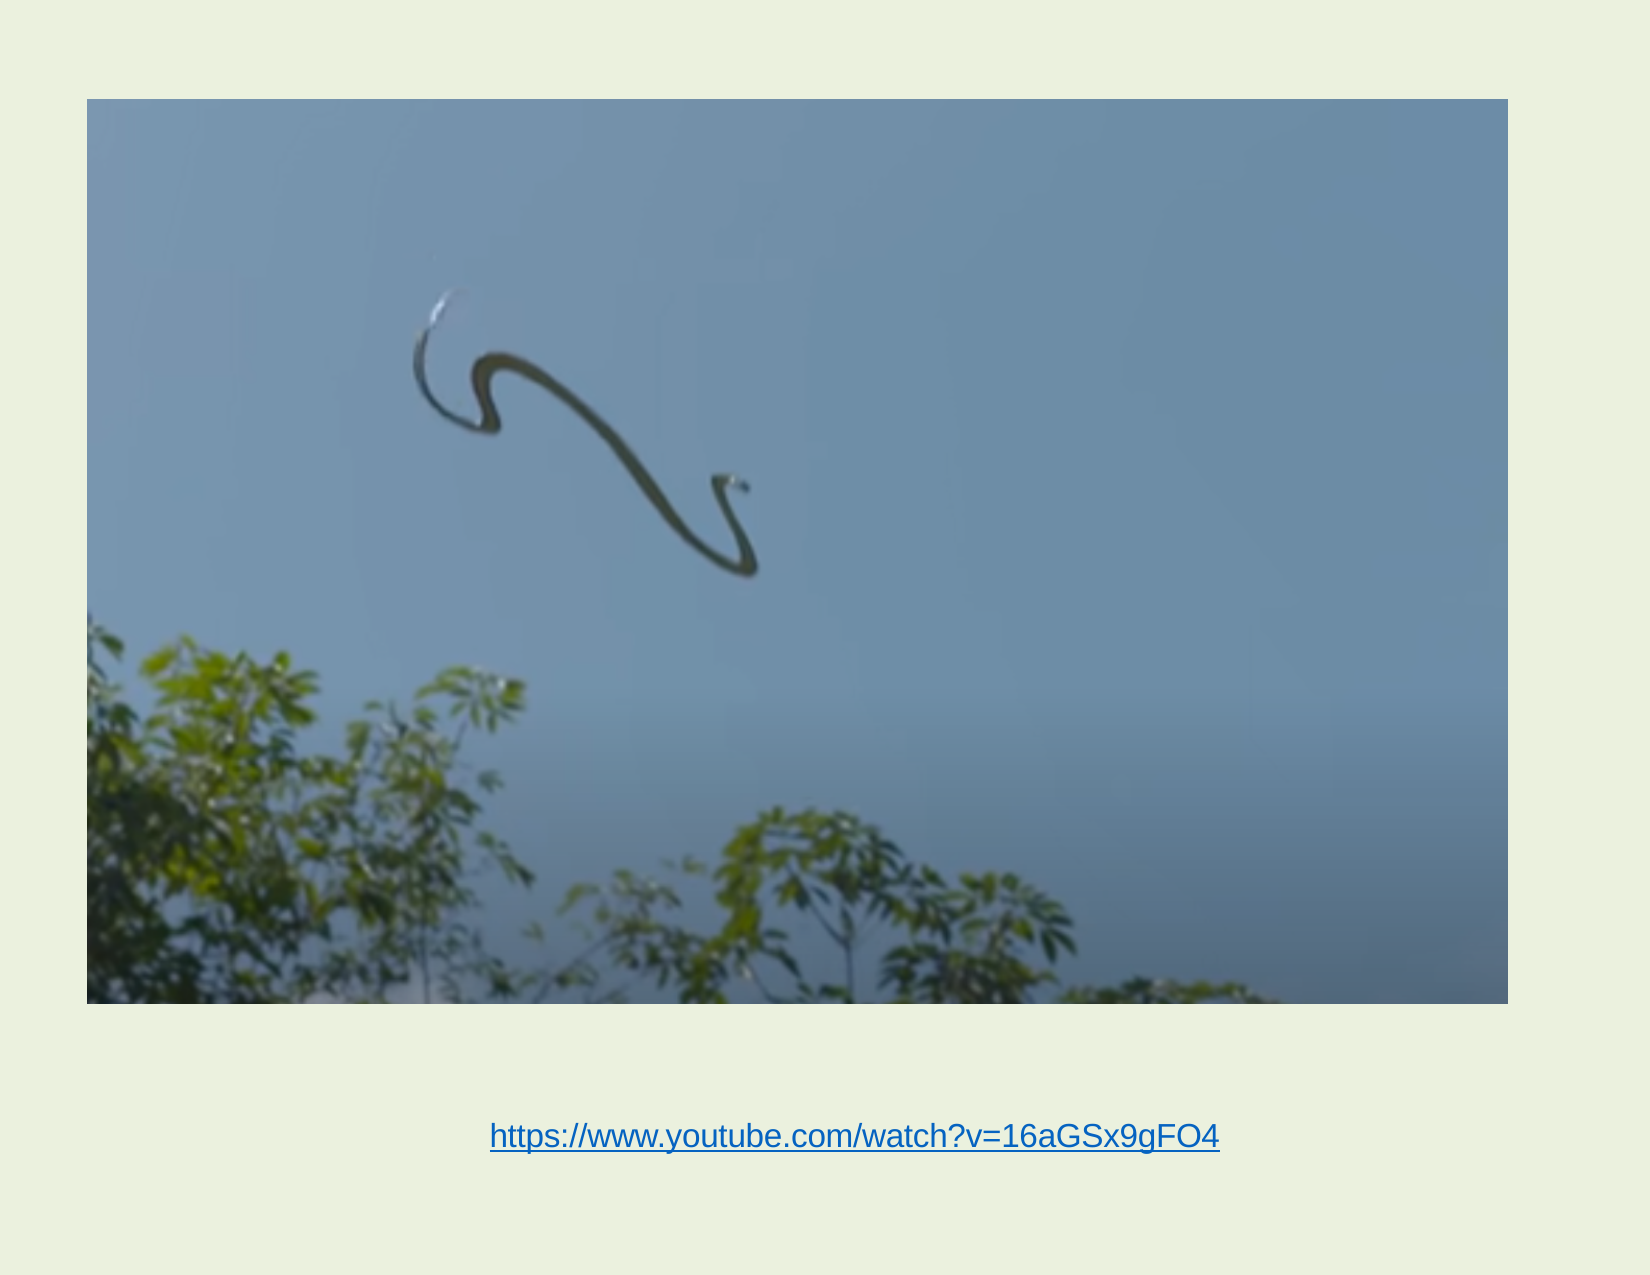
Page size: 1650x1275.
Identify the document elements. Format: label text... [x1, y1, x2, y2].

picture [87, 99, 1508, 1004]
text_box https://www.youtube.com/watch?v=16aGSx9gFO4 [487, 1112, 1415, 1155]
